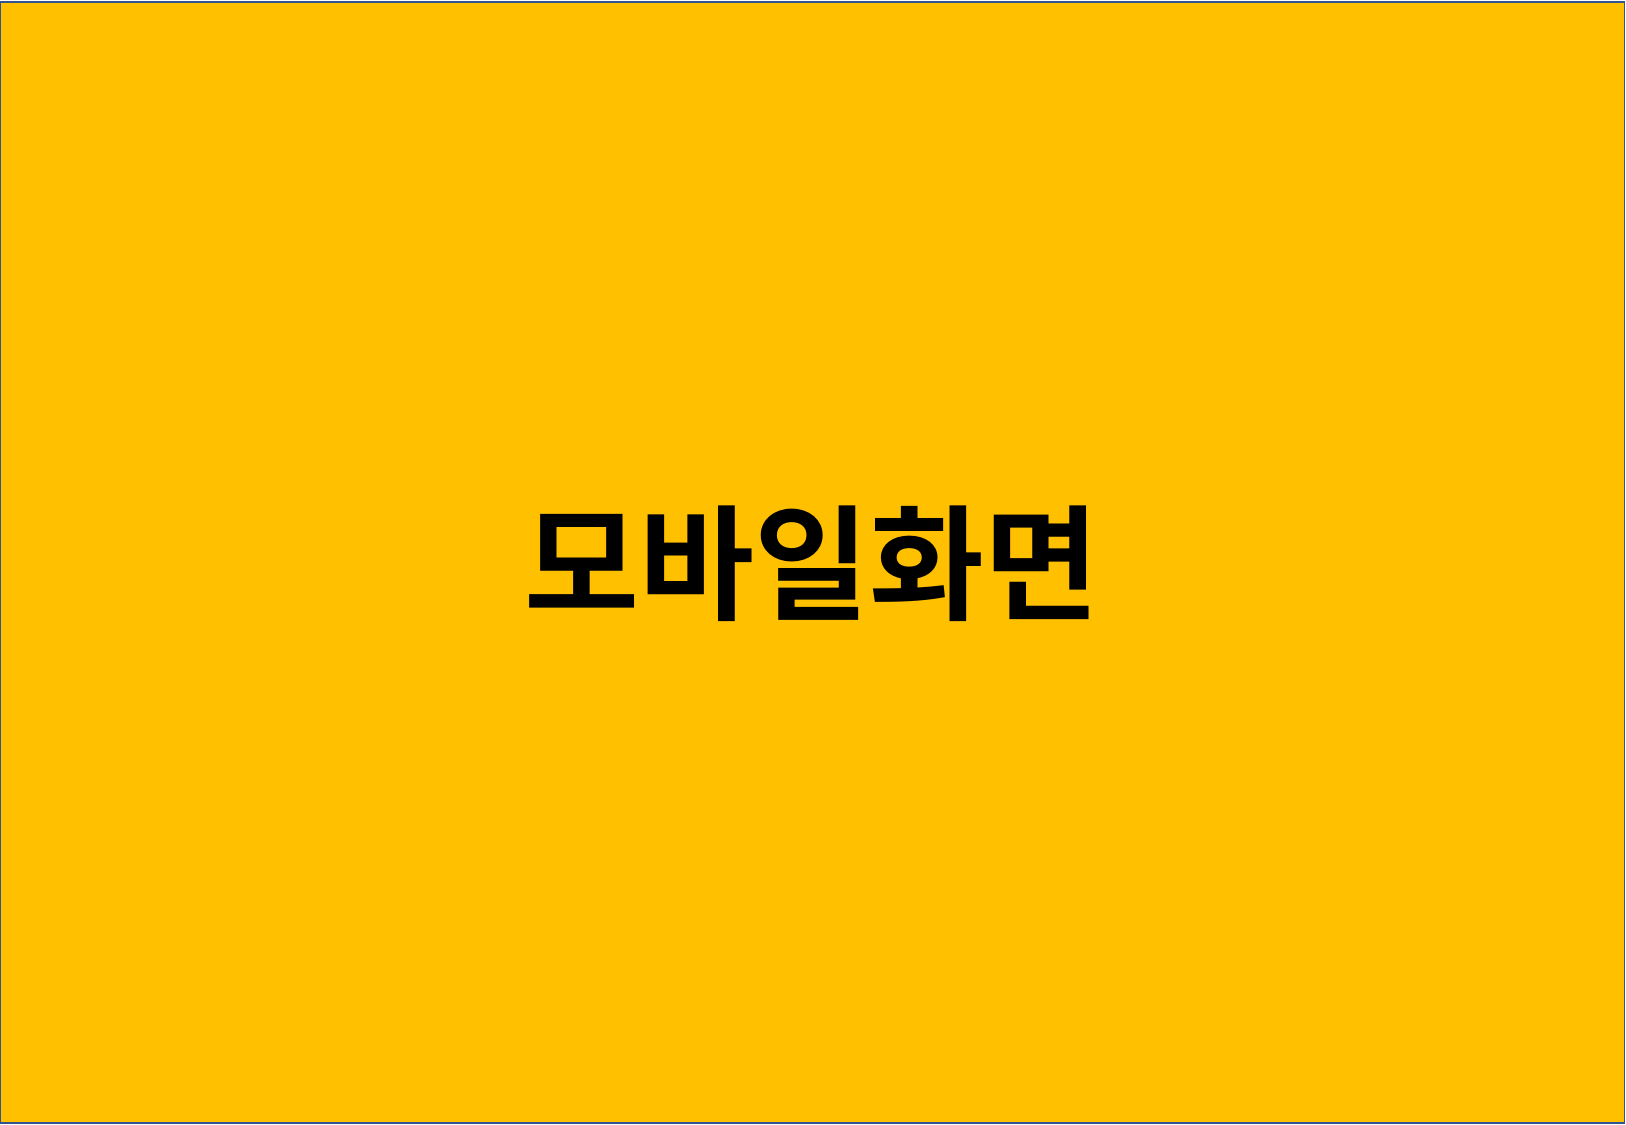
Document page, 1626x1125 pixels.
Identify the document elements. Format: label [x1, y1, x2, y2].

text_box [0, 1, 1625, 1124]
